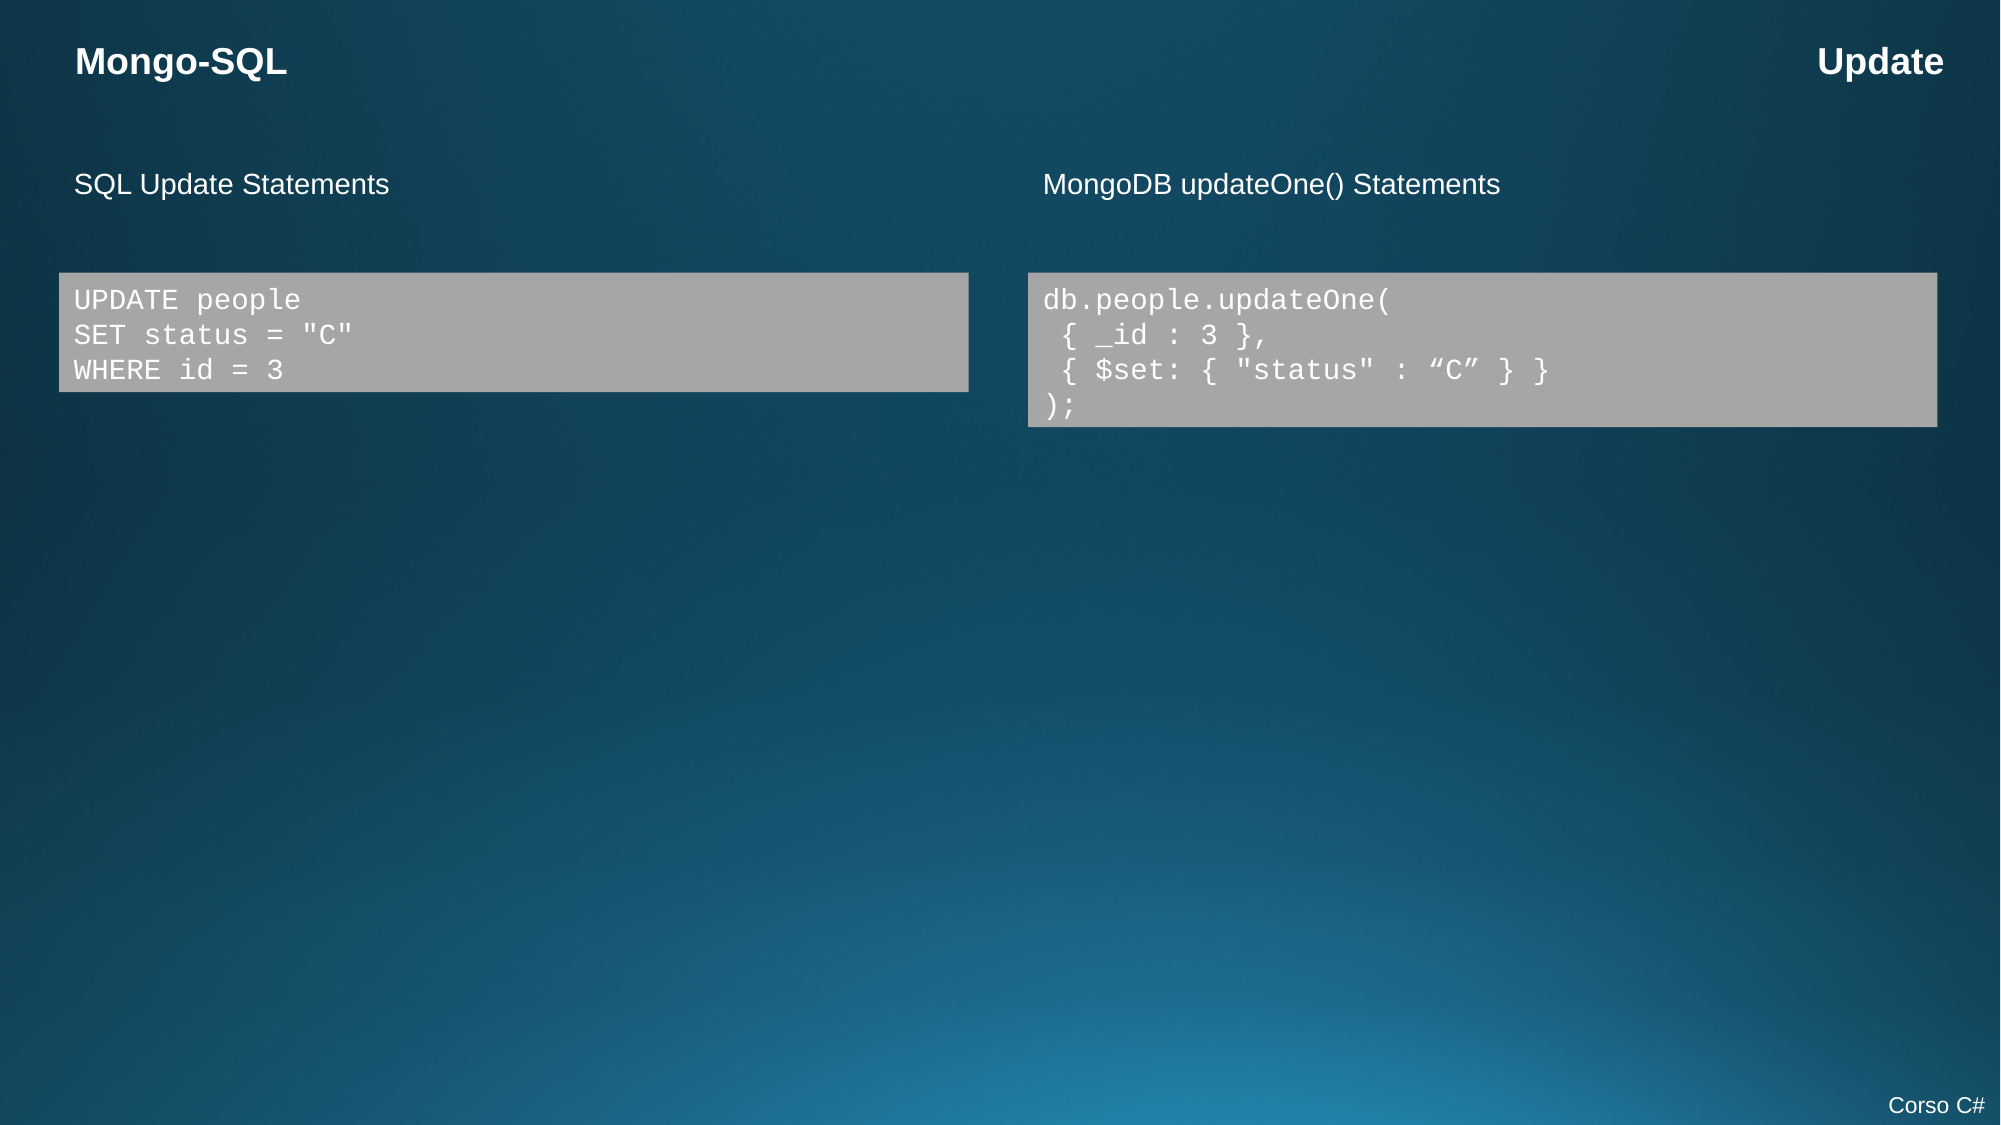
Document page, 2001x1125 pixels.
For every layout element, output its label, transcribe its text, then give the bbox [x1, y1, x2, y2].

picture [0, 0, 2001, 1125]
text_box MongoDB updateOne() Statements [1028, 140, 1938, 208]
text_box Update [877, 29, 1960, 89]
text_box Mongo-SQL [60, 29, 303, 89]
text_box db.people.updateOne( { _id : 3 }, { $set: { "status" : “C” } } ); [1028, 272, 1938, 428]
text_box UPDATE people SET status = "C" WHERE id = 3 [59, 272, 969, 393]
text_box SQL Update Statements [59, 140, 925, 208]
text_box Corso C# [0, 1083, 2000, 1125]
